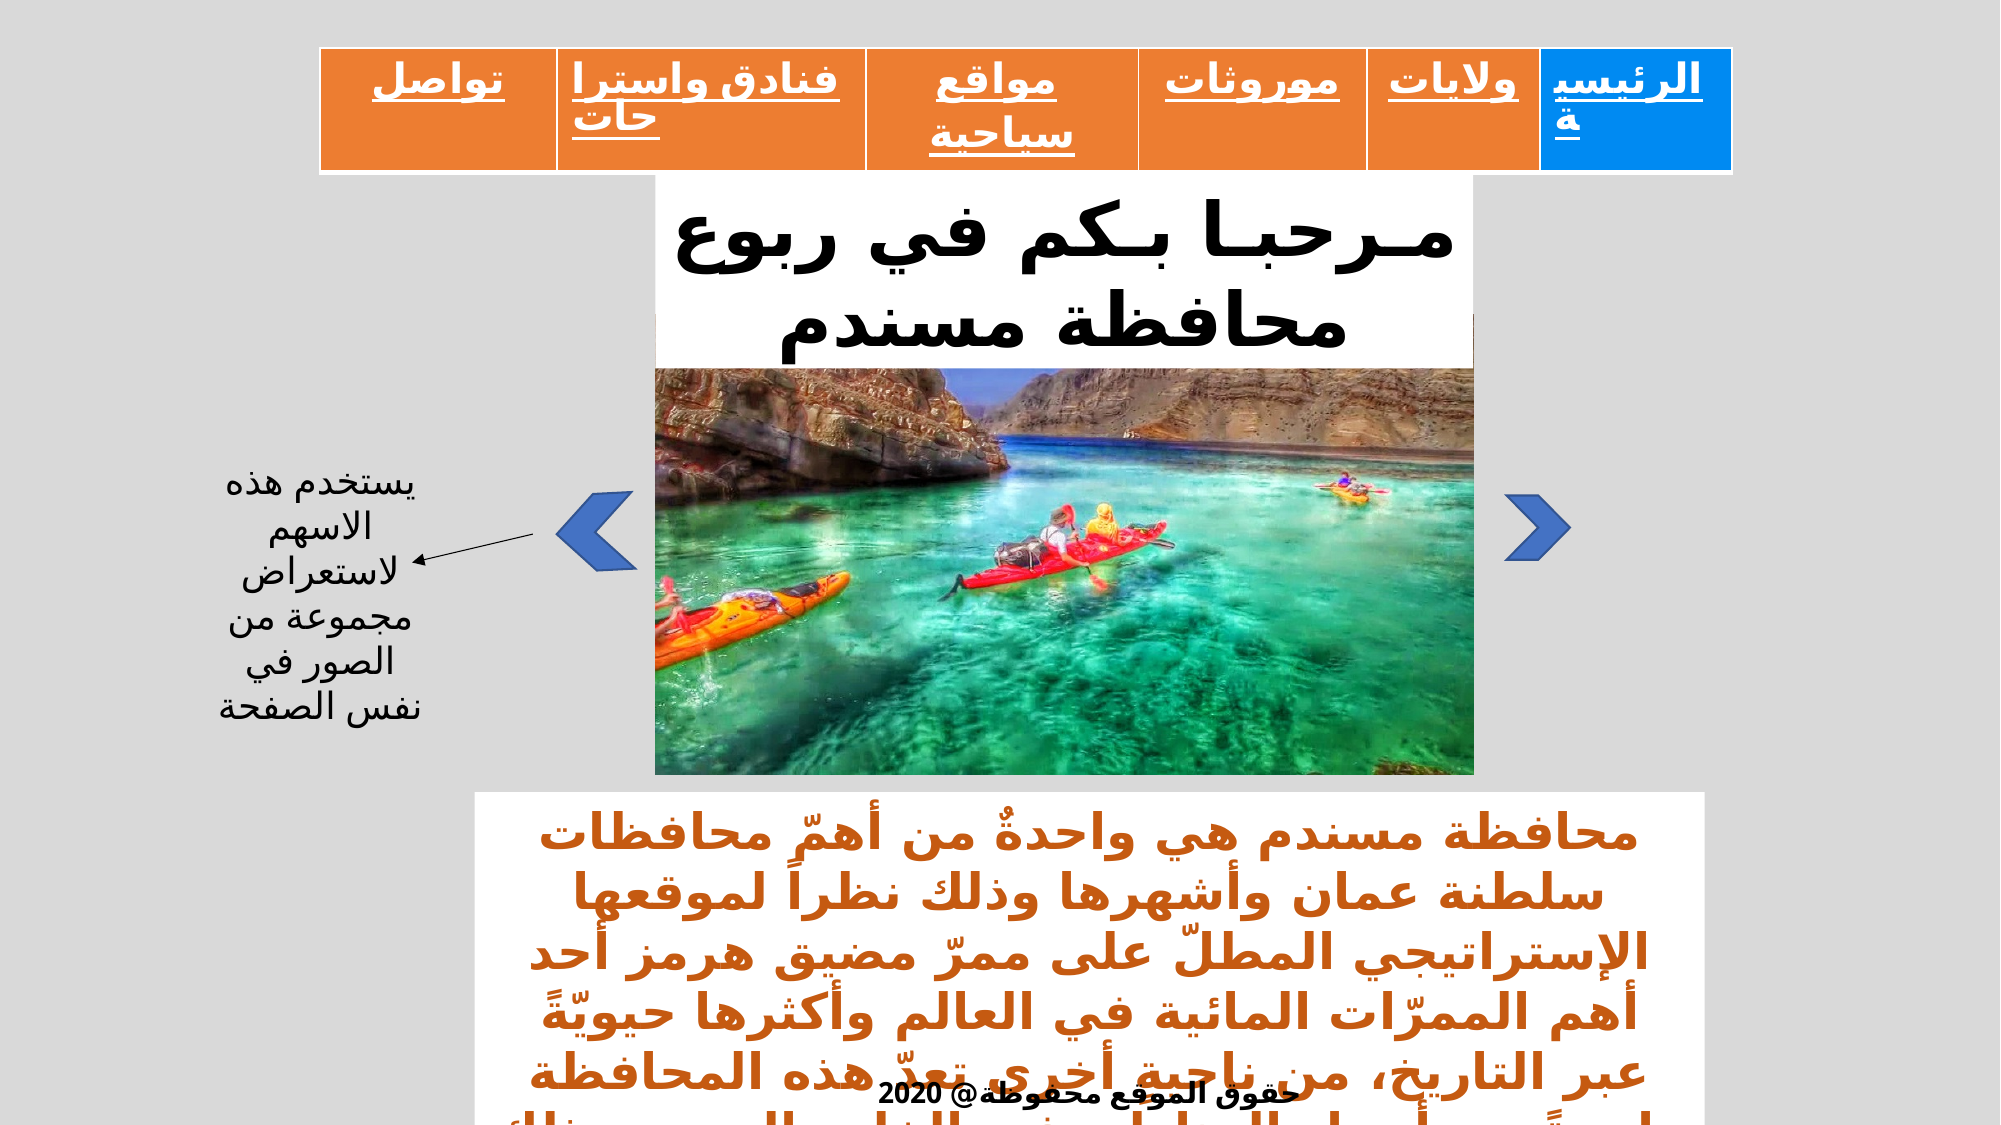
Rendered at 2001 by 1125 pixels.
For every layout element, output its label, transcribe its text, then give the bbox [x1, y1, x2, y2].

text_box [412, 534, 533, 563]
table_header مواقع سياحية [867, 49, 1138, 170]
text_box مـرحبـا بـكم في ربوع محافظة مسندم [655, 173, 1474, 314]
table_header الرئيسية [1541, 49, 1731, 170]
table_header موروثات [1139, 49, 1366, 170]
text_box حقوق الموقع محفوظة@ 2020 [826, 1067, 1354, 1117]
text_box يستخدم هذه الاسهم لاستعراض مجموعة من الصور في نفس الصفحة [200, 449, 441, 735]
table_header تواصل [321, 49, 556, 170]
text_box محافظة مسندم هي واحدةٌ من أهمّ محافظات سلطنة عمان وأشهرها وذلك نظراً لموقعها الإستراتيجي المطلّ على ممرّ مضيق هرمز أحد أهم الممرّات المائية في العالم وأكثرها حيويّةً عبر التاريخ، من ناحيةٍ أخرى تعدّ هذه المحافظة واحدةً من أجمل المناطق في الخليج العربي وذلك لطبيعتها الخلّابة التي جعلت منها مركز جذبٍ سياحيٍّ كبيرٍ يقصده الكثيرون على مدار العام. [474, 792, 1705, 1125]
table_header فنادق واستراحات [558, 49, 865, 170]
table_header ولايات [1368, 49, 1539, 170]
picture [655, 314, 1474, 775]
text_box [555, 490, 638, 572]
text_box [1504, 494, 1572, 561]
